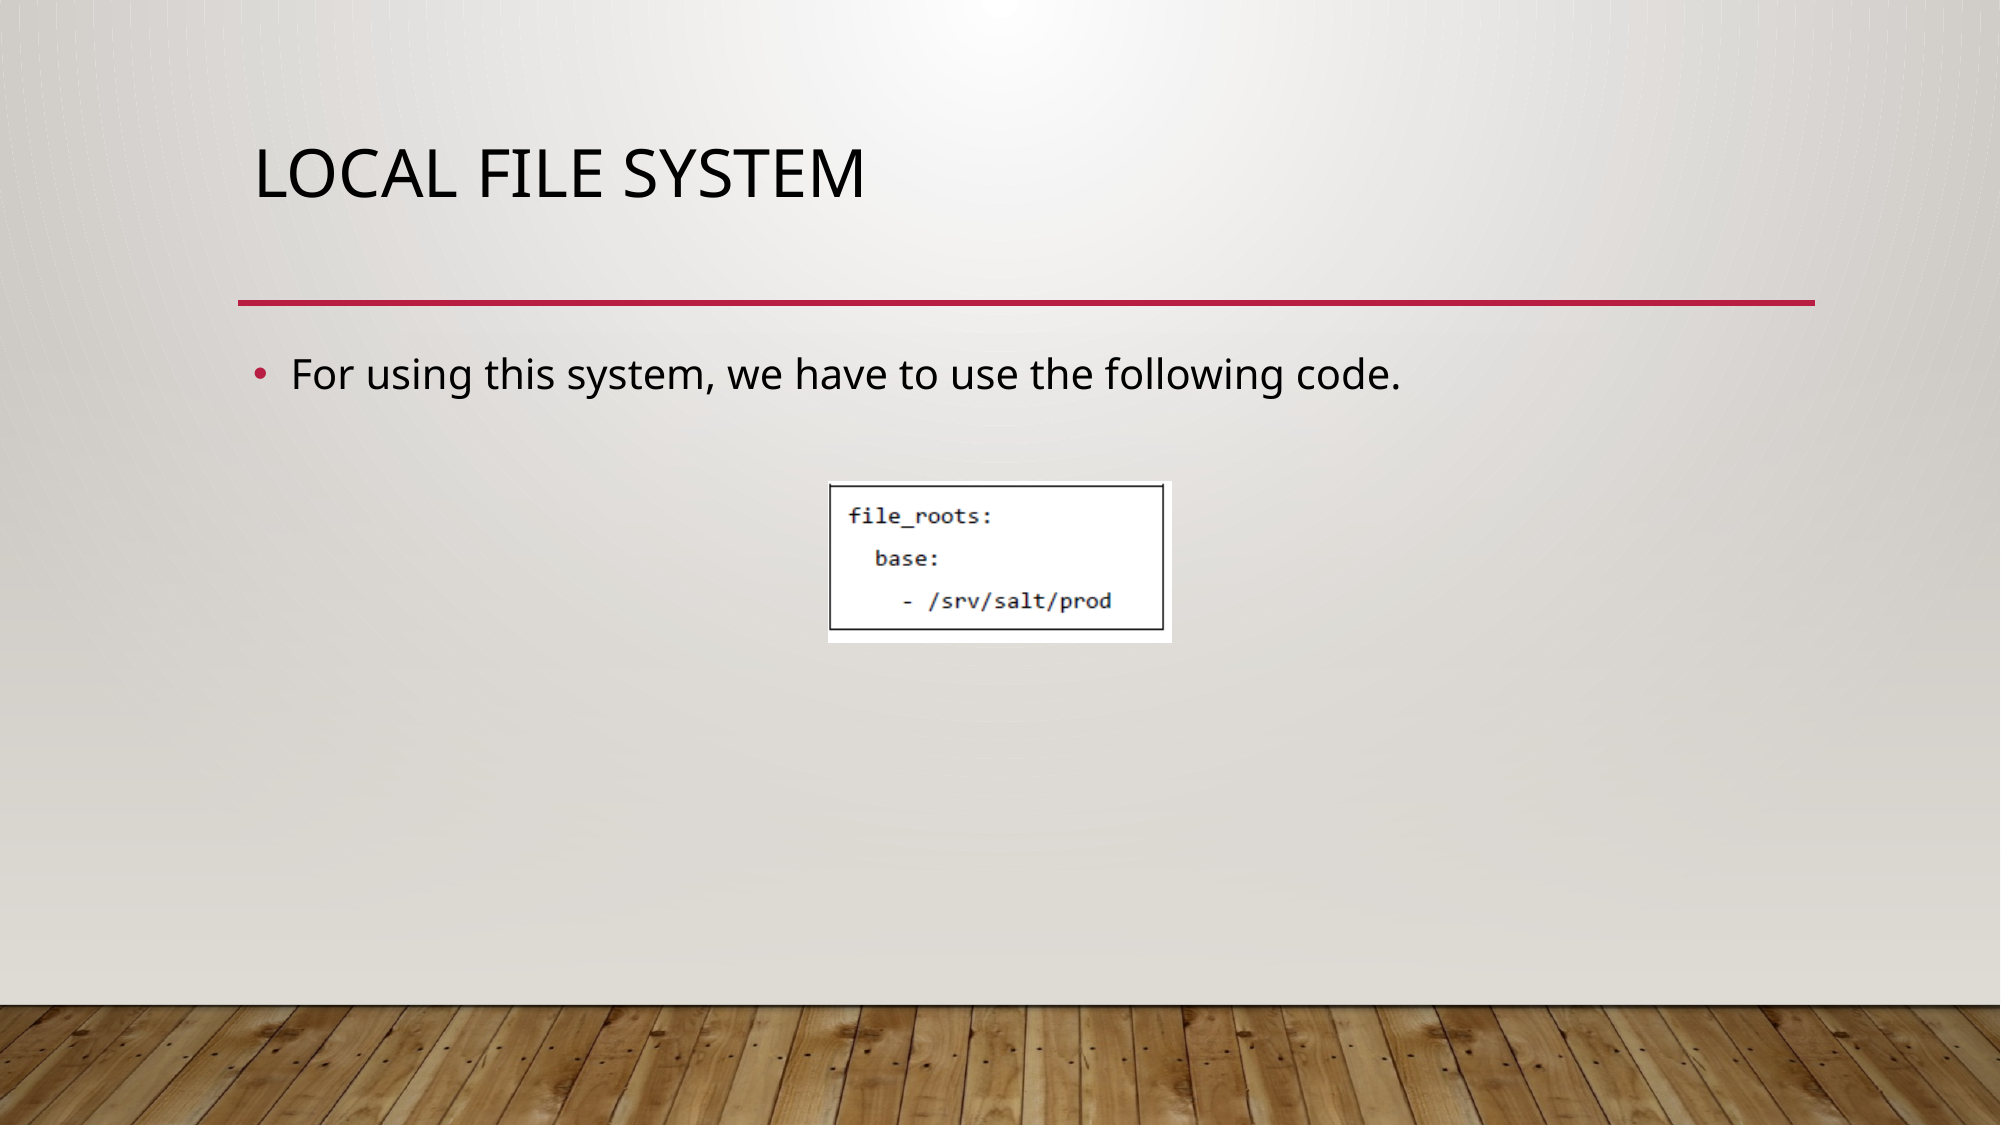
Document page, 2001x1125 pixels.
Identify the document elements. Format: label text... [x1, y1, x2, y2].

list For using this system, we have to use the following code. [238, 330, 1814, 993]
title Local File System [238, 131, 1814, 305]
picture [0, 1005, 2000, 1125]
picture [828, 481, 1172, 644]
